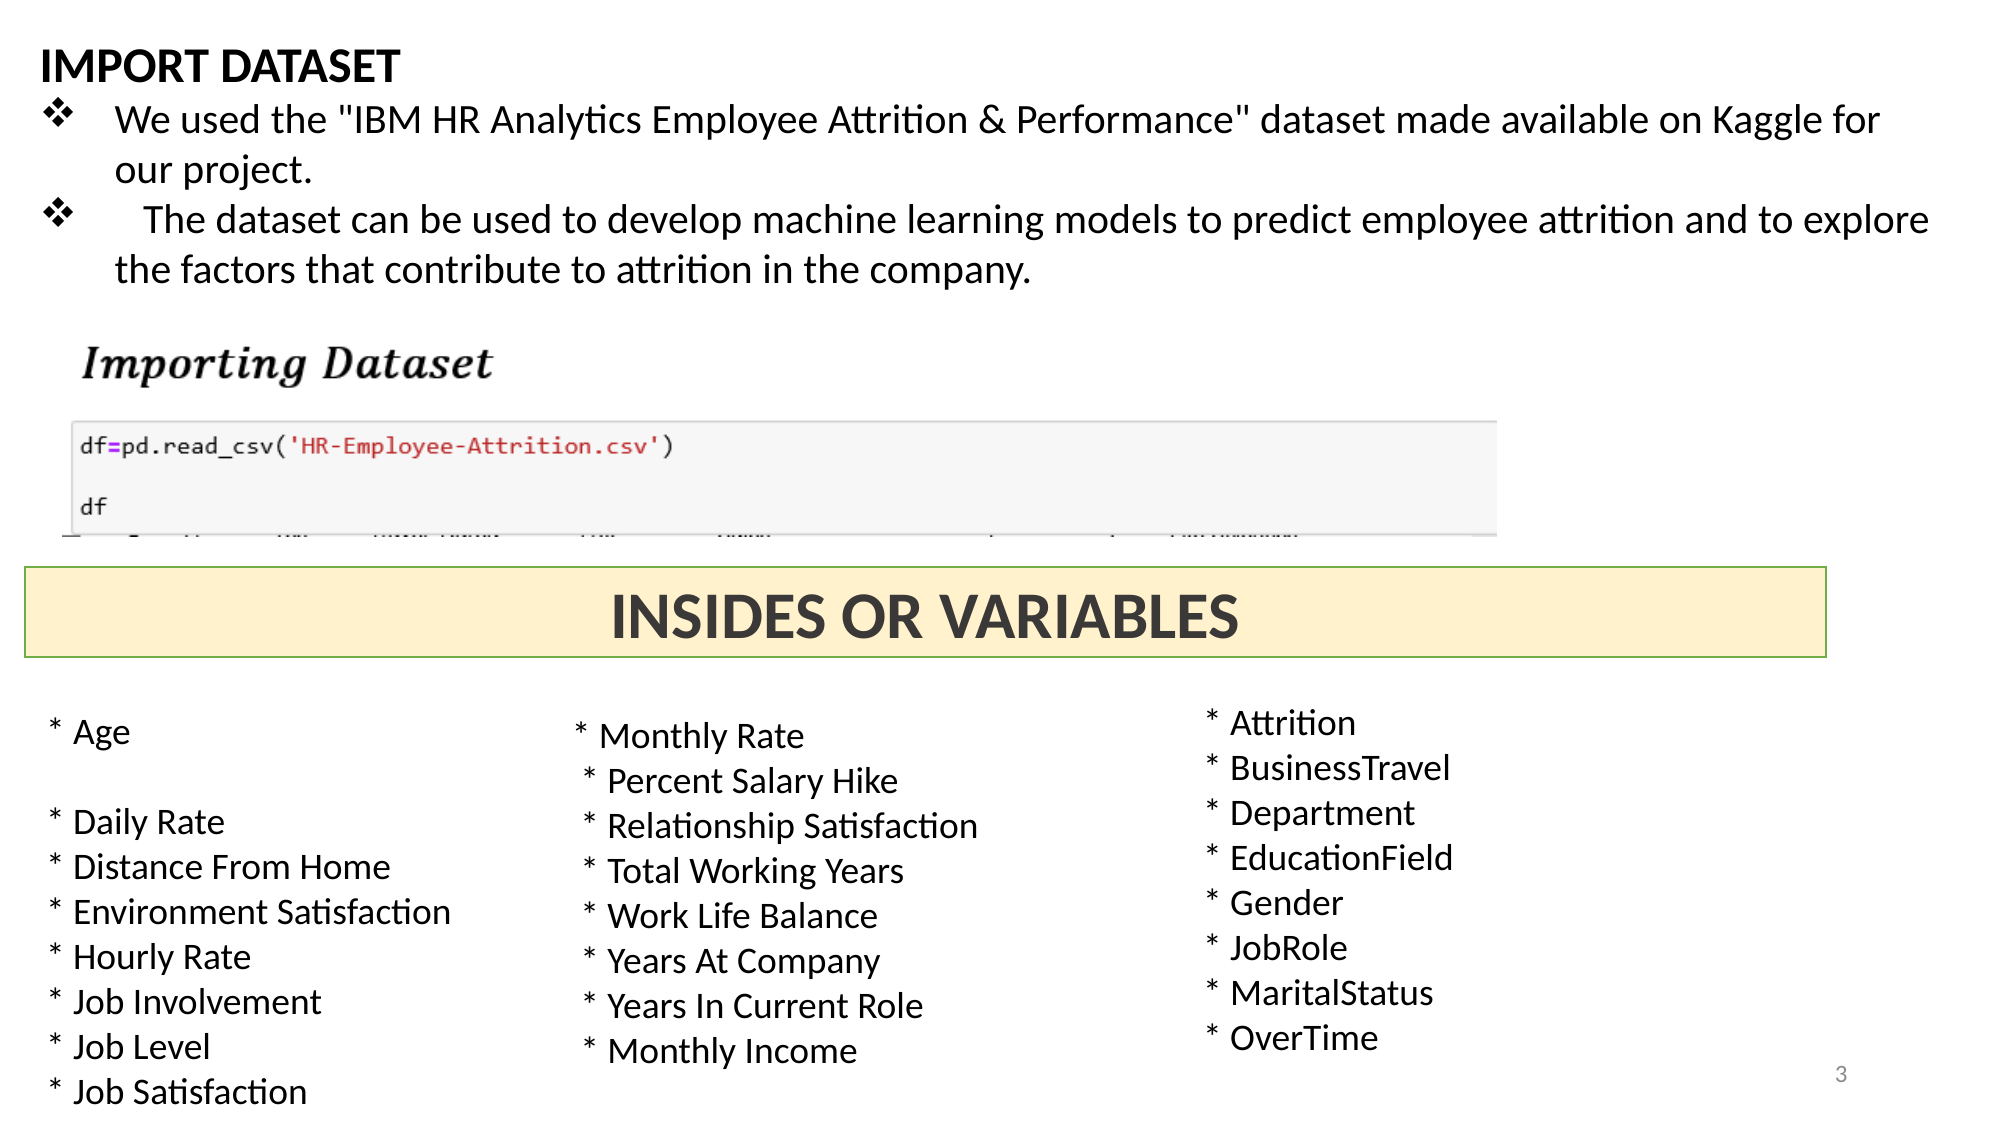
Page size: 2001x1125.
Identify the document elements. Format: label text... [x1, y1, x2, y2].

text_box IMPORT DATASET We used the "IBM HR Analytics Employee Attrition & Performance" dataset made available on Kaggle for our project. The dataset can be used to develop machine learning models to predict employee attrition and to explore the factors that contribute to attrition in the company. [24, 24, 1963, 345]
text_box INSIDES OR VARIABLES [24, 566, 1827, 658]
picture [62, 332, 1497, 537]
slide_number 3 [1412, 1042, 1863, 1103]
text_box * Attrition * BusinessTravel * Department * EducationField * Gender * JobRole * MaritalStatus * OverTime [1188, 690, 1783, 1066]
text_box * Monthly Rate * Percent Salary Hike * Relationship Satisfaction * Total Working Years * Work Life Balance * Years At Company * Years In Current Role * Monthly Income [557, 703, 1152, 1079]
text_box * Age * Daily Rate * Distance From Home * Environment Satisfaction * Hourly Rate * Job Involvement * Job Level * Job Satisfaction [22, 699, 523, 1125]
